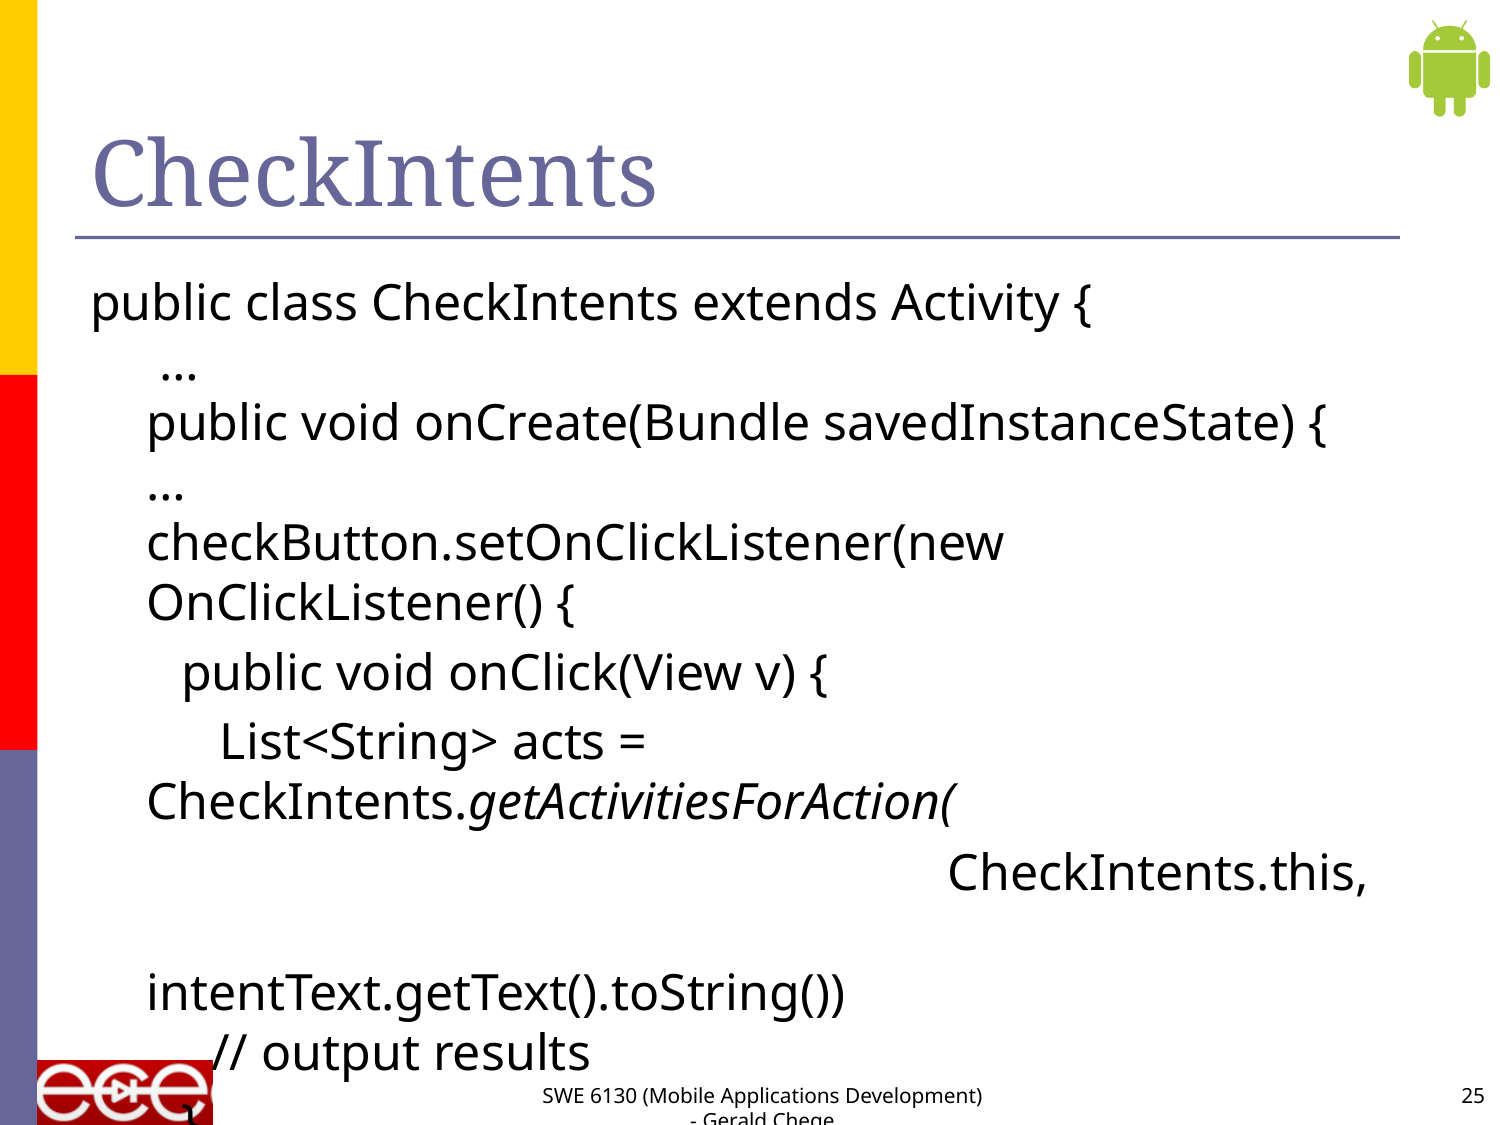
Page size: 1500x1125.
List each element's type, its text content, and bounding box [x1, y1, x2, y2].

picture [37, 1060, 213, 1125]
picture [1400, 0, 1500, 125]
footer SWE 6130 (Mobile Applications Development) - Gerald Chege [524, 1074, 1001, 1125]
list public class CheckIntents extends Activity { … public void onCreate(Bundle savedInstanceState) { … checkButton.setOnClickListener(new OnClickListener() { public void onClick(View v) { List<String> acts = CheckIntents.getActivitiesForAction( CheckIntents.this, intentText.getText().toString()) // output results } }); } [75, 262, 1425, 1006]
slide_number 25 [1149, 1074, 1500, 1125]
title CheckIntents [75, 45, 1400, 233]
